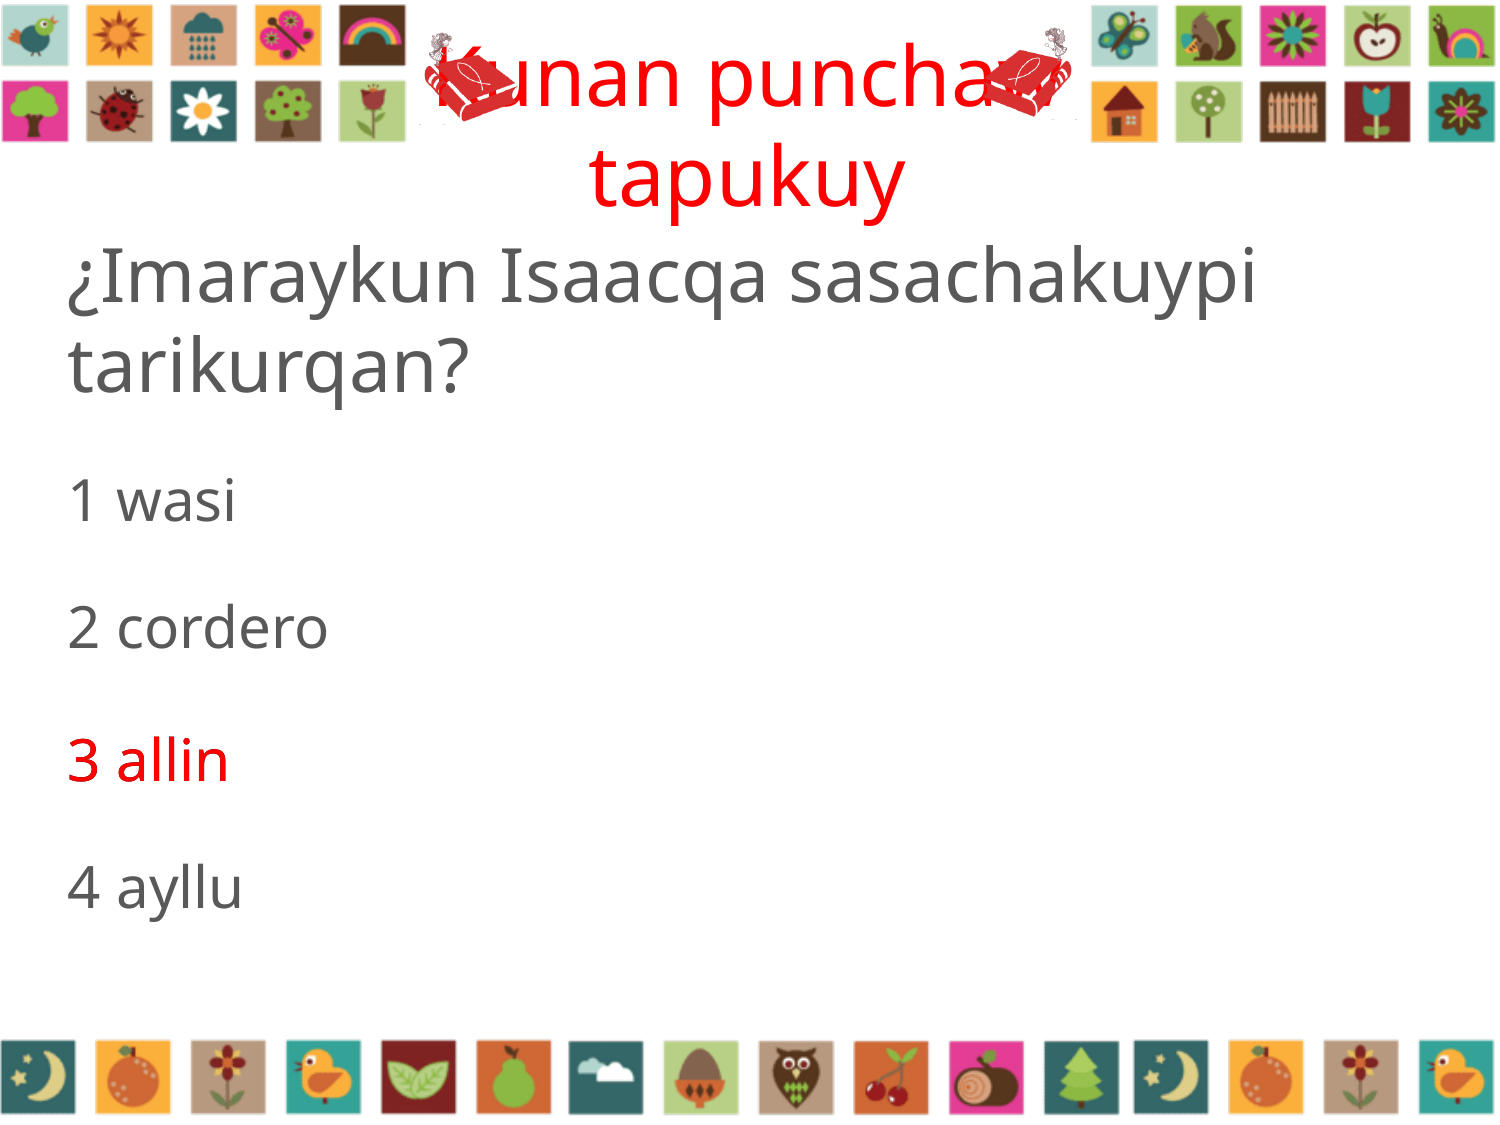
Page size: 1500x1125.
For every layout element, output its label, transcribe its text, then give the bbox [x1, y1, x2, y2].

text_box 4 ayllu [53, 842, 1483, 928]
text_box 3 allin [53, 716, 1483, 801]
text_box 1 wasi [53, 456, 1436, 541]
text_box Kunan punchaw tapukuy [414, 16, 1080, 219]
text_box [0, 1028, 1500, 1118]
text_box 2 cordero [53, 582, 1436, 668]
text_box ¿Imaraykun Isaacqa sasachakuypi tarikurqan? [53, 219, 1436, 415]
picture [0, 3, 550, 150]
picture [950, 3, 1500, 150]
